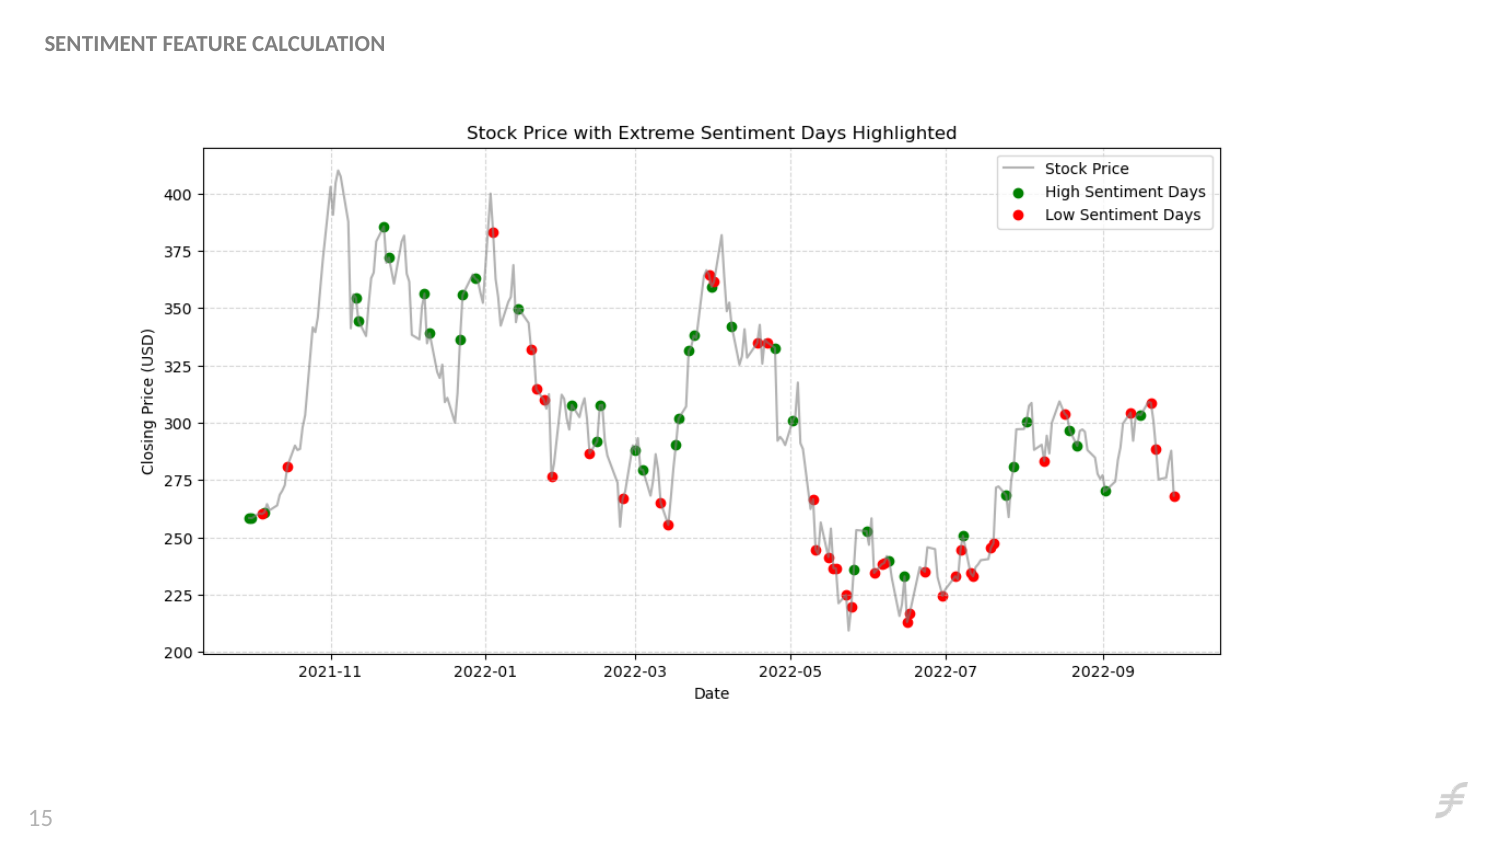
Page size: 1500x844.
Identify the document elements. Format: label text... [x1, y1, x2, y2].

picture [131, 115, 1230, 712]
slide_number 15 [12, 793, 351, 839]
picture [1435, 782, 1468, 819]
text_box SENTIMENT FEATURE CALCULATION​ ​​​​ [29, 20, 480, 91]
